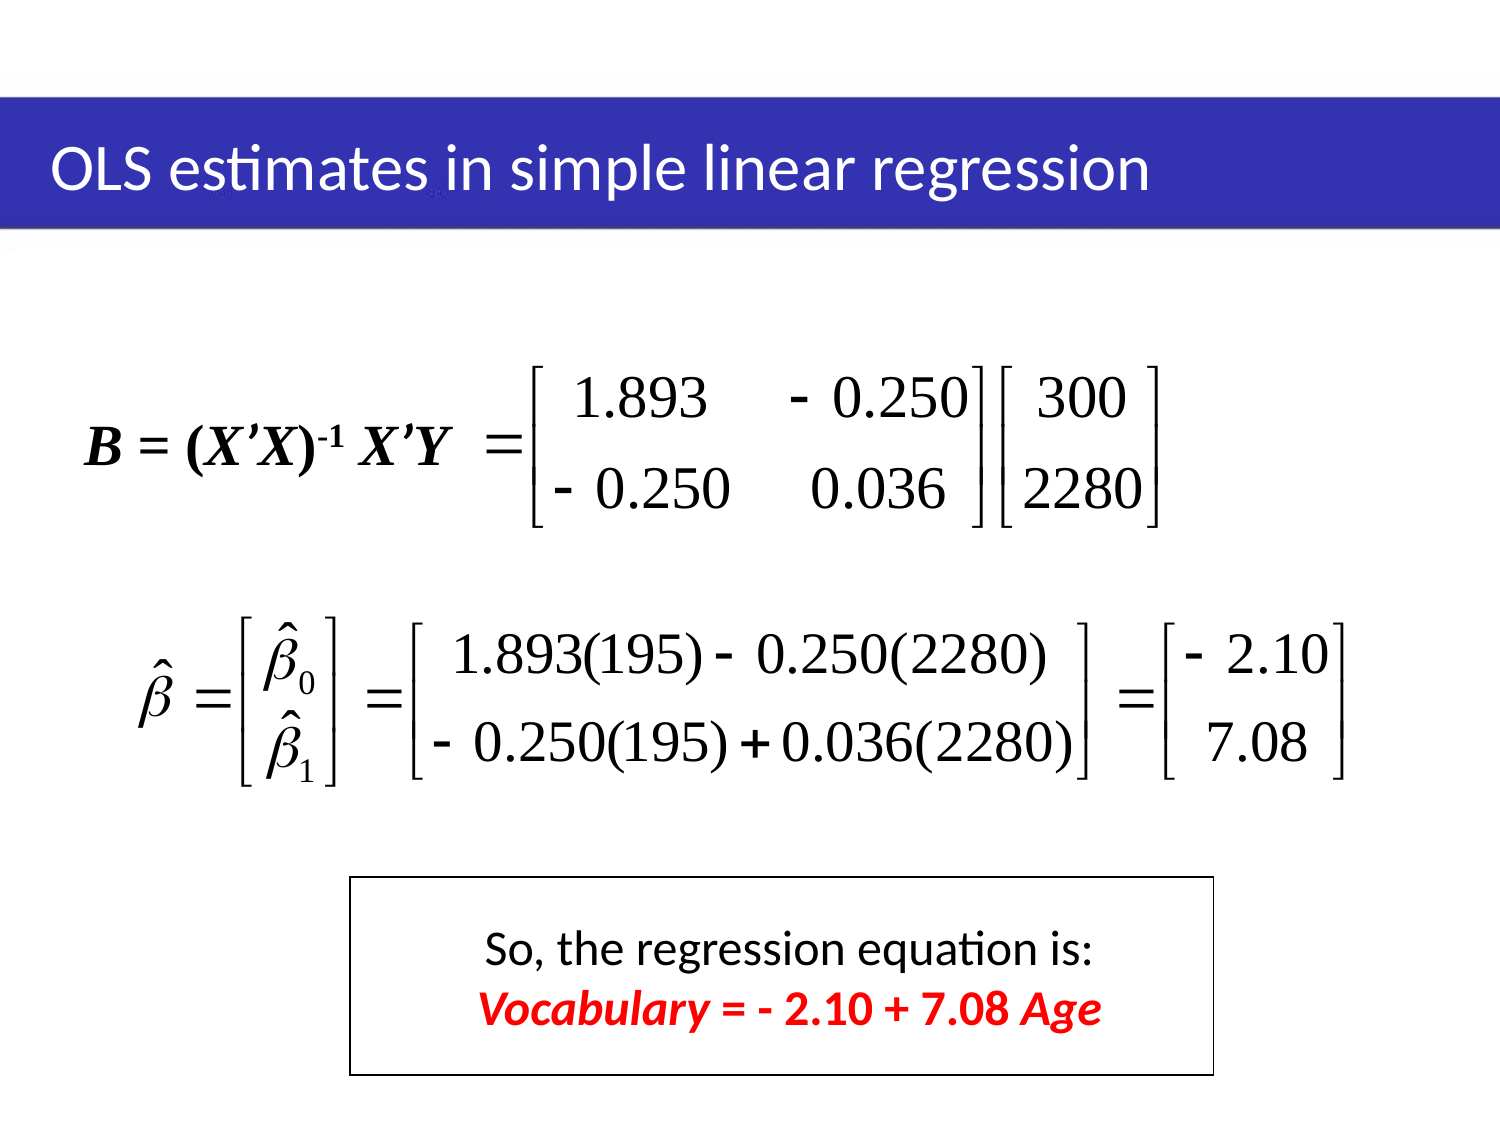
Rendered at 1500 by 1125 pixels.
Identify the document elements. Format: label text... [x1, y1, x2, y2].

picture [0, 0, 1500, 1125]
text_box Β = (X’X)-1 X’Y [69, 399, 465, 485]
title OLS estimates in simple linear regression [35, 99, 1388, 228]
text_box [470, 355, 1181, 539]
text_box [126, 603, 1365, 801]
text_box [349, 876, 1214, 1076]
